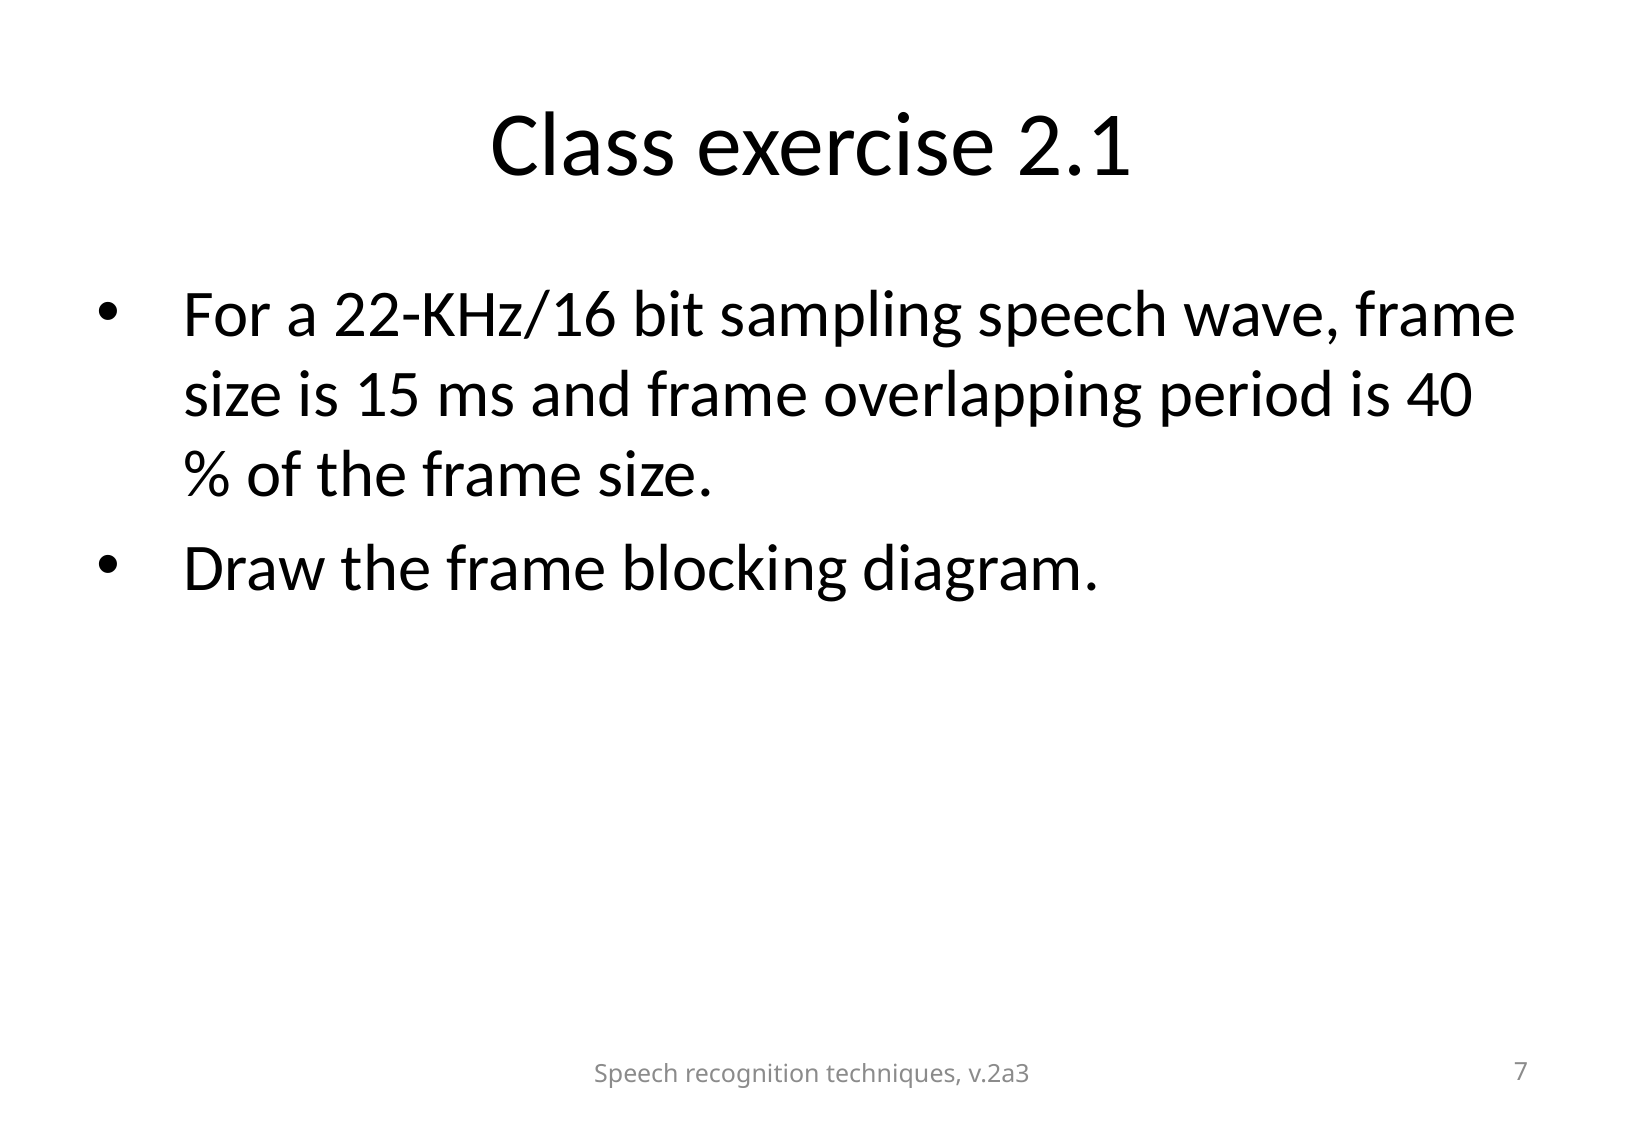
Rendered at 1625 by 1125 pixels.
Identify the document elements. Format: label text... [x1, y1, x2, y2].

title Class exercise 2.1 [81, 45, 1544, 233]
slide_number 7 [1164, 1042, 1544, 1103]
list For a 22-KHz/16 bit sampling speech wave, frame size is 15 ms and frame overlapping period is 40 % of the frame size. Draw the frame blocking diagram. [81, 262, 1544, 1005]
footer Speech recognition techniques, v.2a3 [555, 1042, 1070, 1103]
